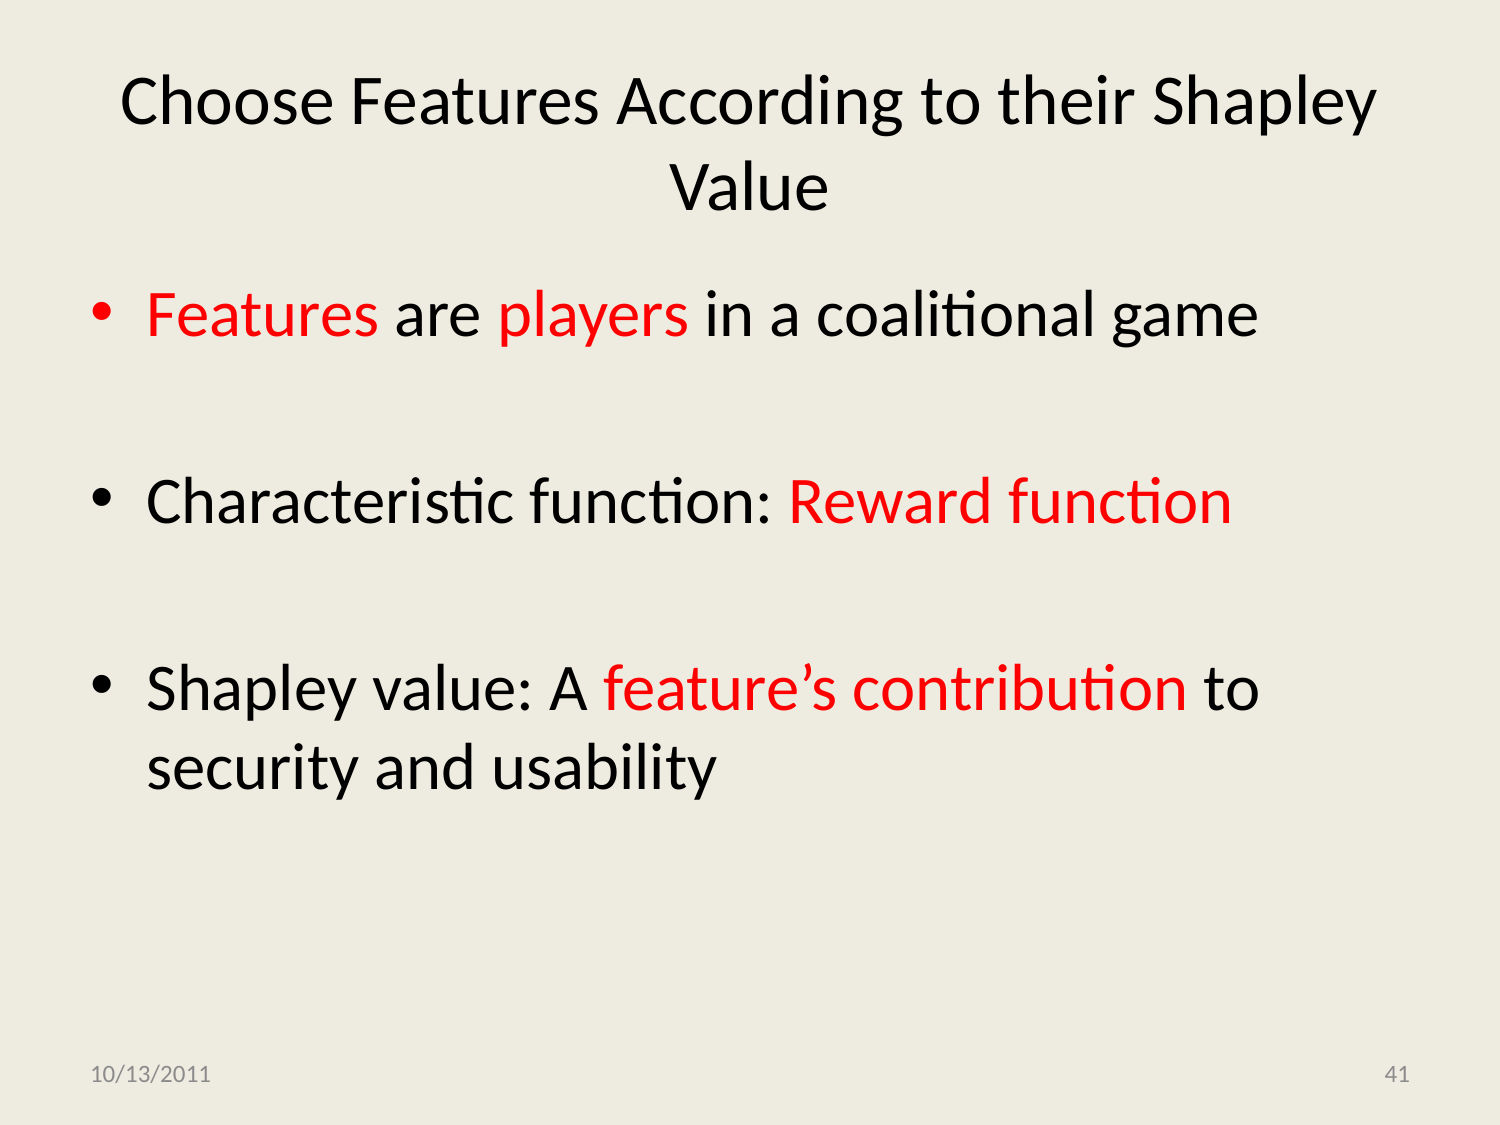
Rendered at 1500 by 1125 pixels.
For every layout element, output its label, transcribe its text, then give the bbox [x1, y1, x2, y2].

title Choose Features According to their Shapley Value [75, 45, 1425, 233]
list Features are players in a coalitional game Characteristic function: Reward function Shapley value: A feature’s contribution to security and usability [75, 262, 1425, 1005]
slide_number 41 [1074, 1042, 1425, 1103]
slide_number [75, 1042, 425, 1103]
